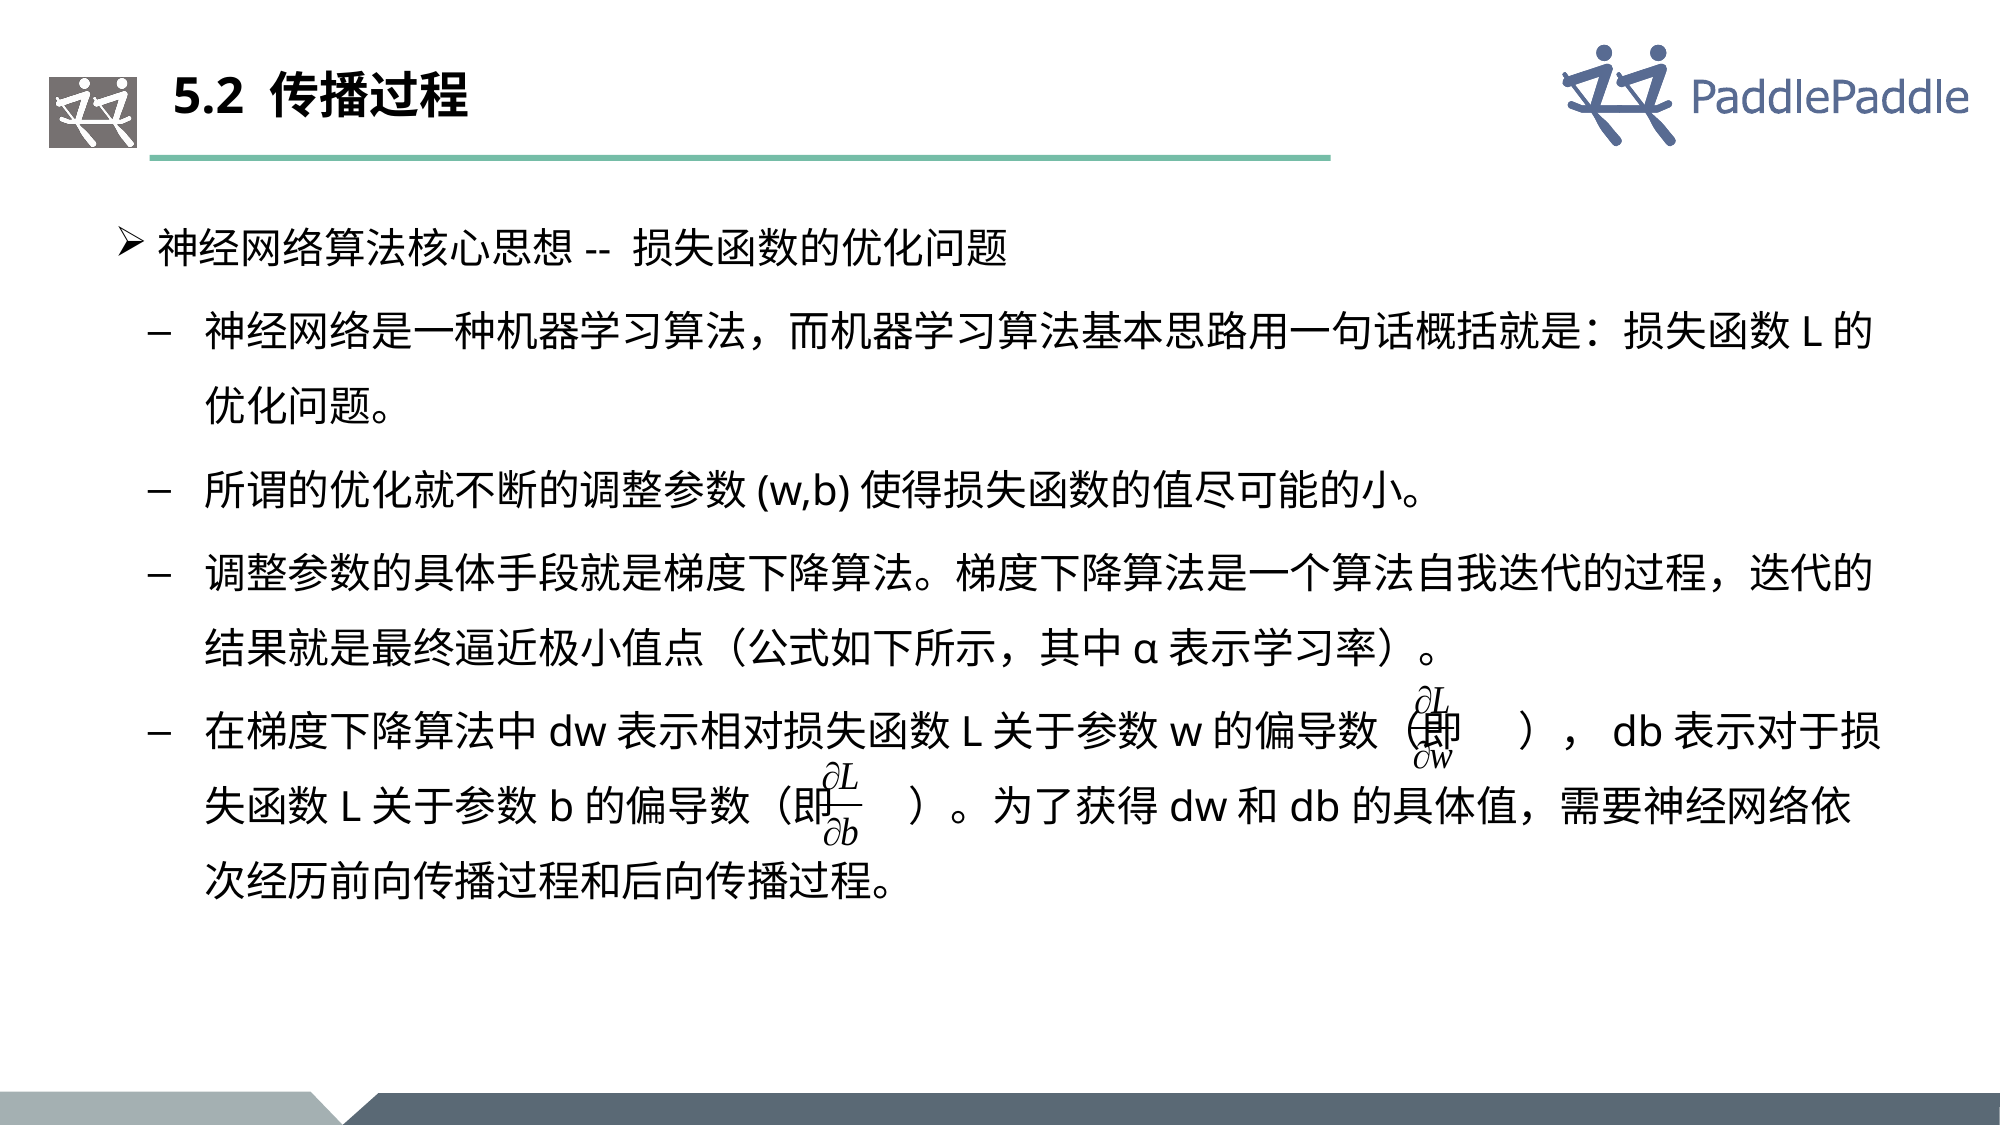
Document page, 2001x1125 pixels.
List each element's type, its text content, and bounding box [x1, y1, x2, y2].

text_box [1405, 675, 1461, 778]
title 5.2 传播过程 [157, 28, 1406, 158]
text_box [813, 752, 869, 855]
list 神经网络算法核心思想-- 损失函数的优化问题 神经网络是一种机器学习算法，而机器学习算法基本思路用一句话概括就是：损失函数L的优化问题。 所谓的优化就不断的调整参数(w,b)使得损失函数的值尽可能的小。 调整参数的具体手段就是梯度下降算法。梯度下降算法是一个算法自我迭代的过程，迭代的结果就是最终逼近极小值点（公式如下所示，其中α表示学习率）。 在梯度下降算法中dw表示相对损失函数L关于参数w的偏导数（即 ），db表示对于损失函数L关于参数b的偏导数（即 ）。为了获得dw和db的具体值，需要神经网络依次经历前向传播过程和后向传播过程。 [99, 189, 1900, 1061]
